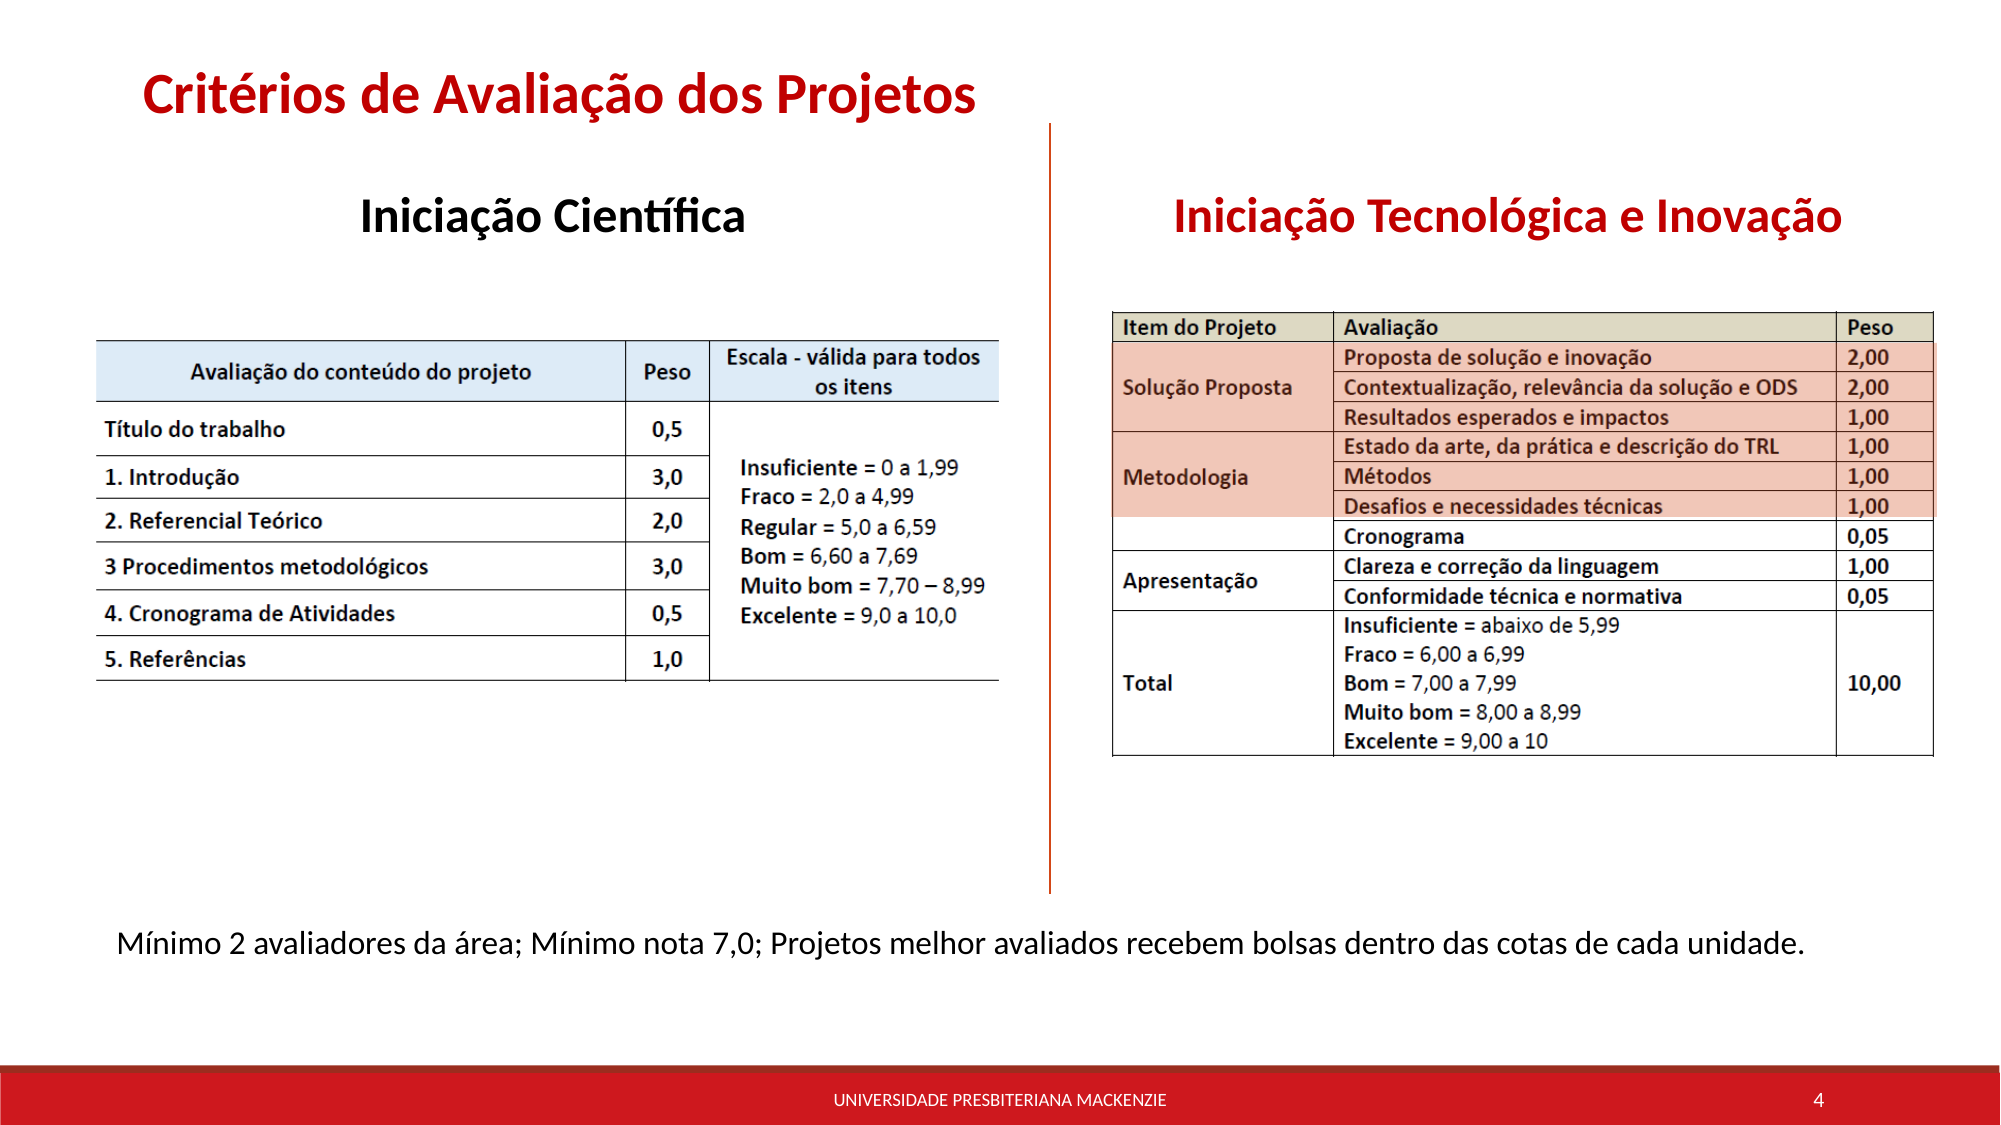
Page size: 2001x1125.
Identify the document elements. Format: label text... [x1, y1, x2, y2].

text_box Mínimo 2 avaliadores da área; Mínimo nota 7,0; Projetos melhor avaliados recebem bolsas dentro das cotas de cada unidade. [101, 893, 1913, 969]
text_box Iniciação Tecnológica e Inovação [1088, 144, 1929, 325]
picture [91, 336, 1001, 683]
text_box Critérios de Avaliação dos Projetos [128, 47, 1176, 132]
picture [1107, 307, 1938, 759]
slide_number 4 [1624, 1077, 1840, 1120]
footer Universidade Presbiteriana Mackenzie [604, 1077, 1396, 1120]
text_box Iniciação Científica [117, 144, 989, 325]
